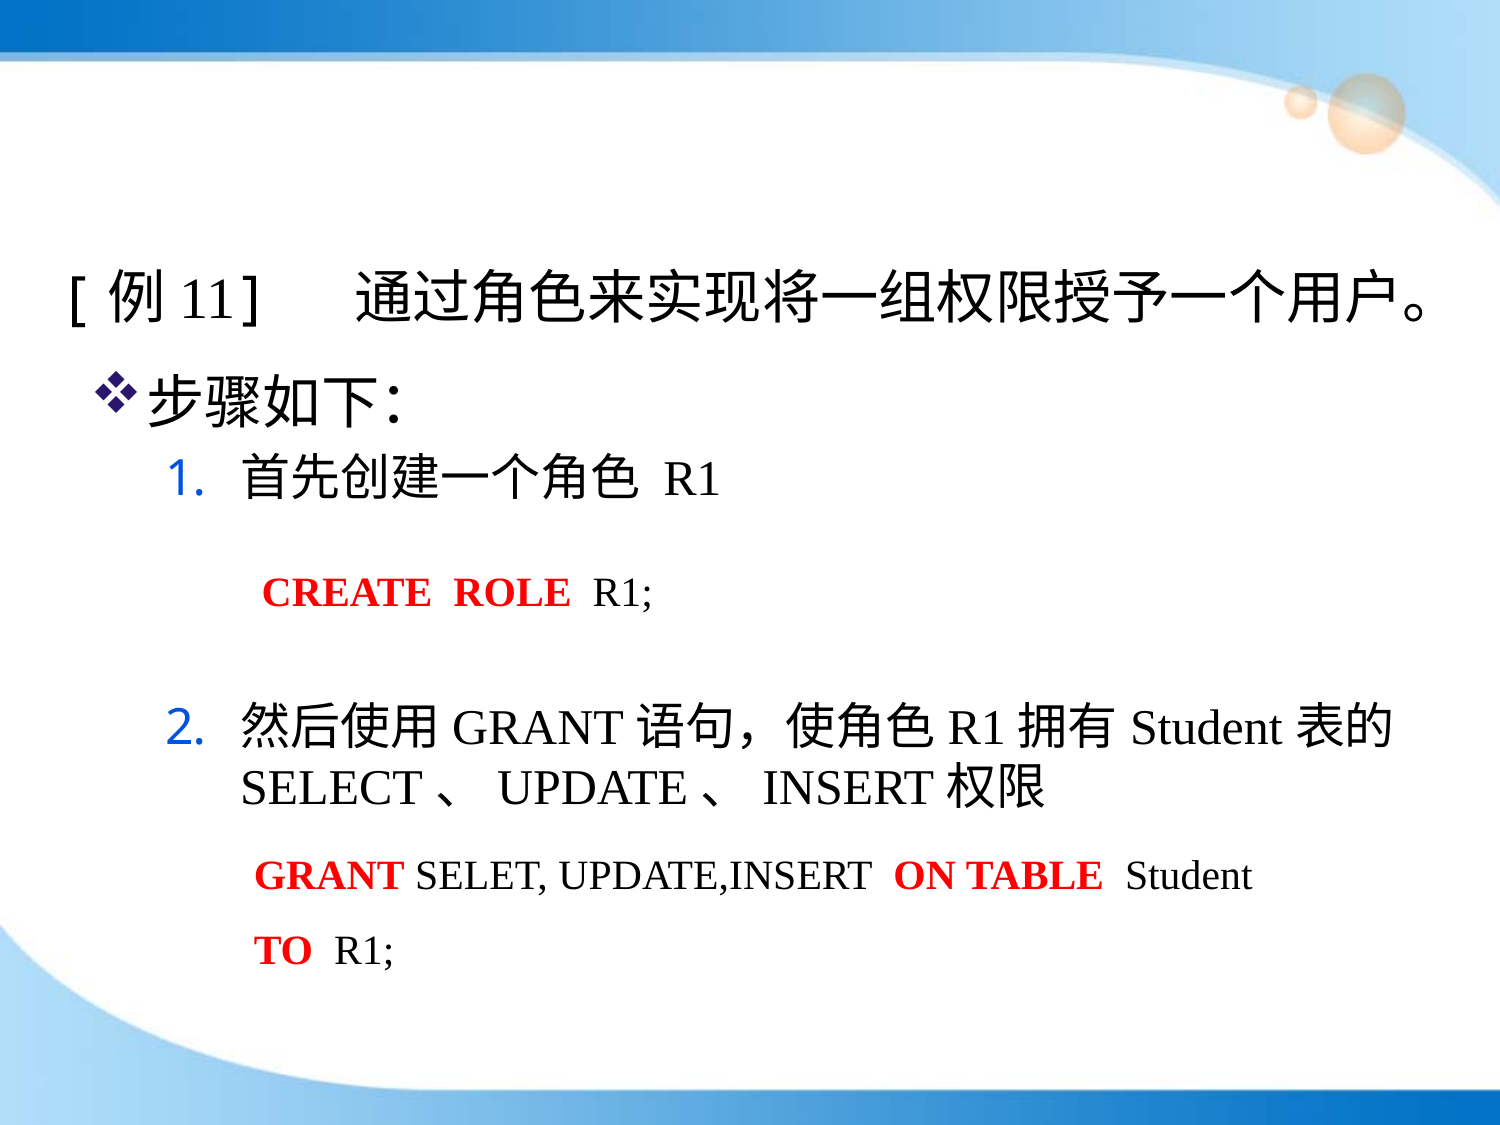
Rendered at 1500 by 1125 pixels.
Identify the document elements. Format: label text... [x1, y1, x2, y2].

text_box [例11] 通过角色来实现将一组权限授予一个用户。 [43, 238, 1488, 338]
list 步骤如下： 首先创建一个角色 R1 然后使用GRANT语句，使角色R1拥有Student表的SELECT、UPDATE、INSERT权限 [74, 357, 1426, 976]
text_box GRANT SELET, UPDATE,INSERT ON TABLE Student TO R1; [237, 815, 1362, 981]
text_box CREATE ROLE R1; [245, 532, 1322, 623]
picture [0, 0, 1500, 1125]
